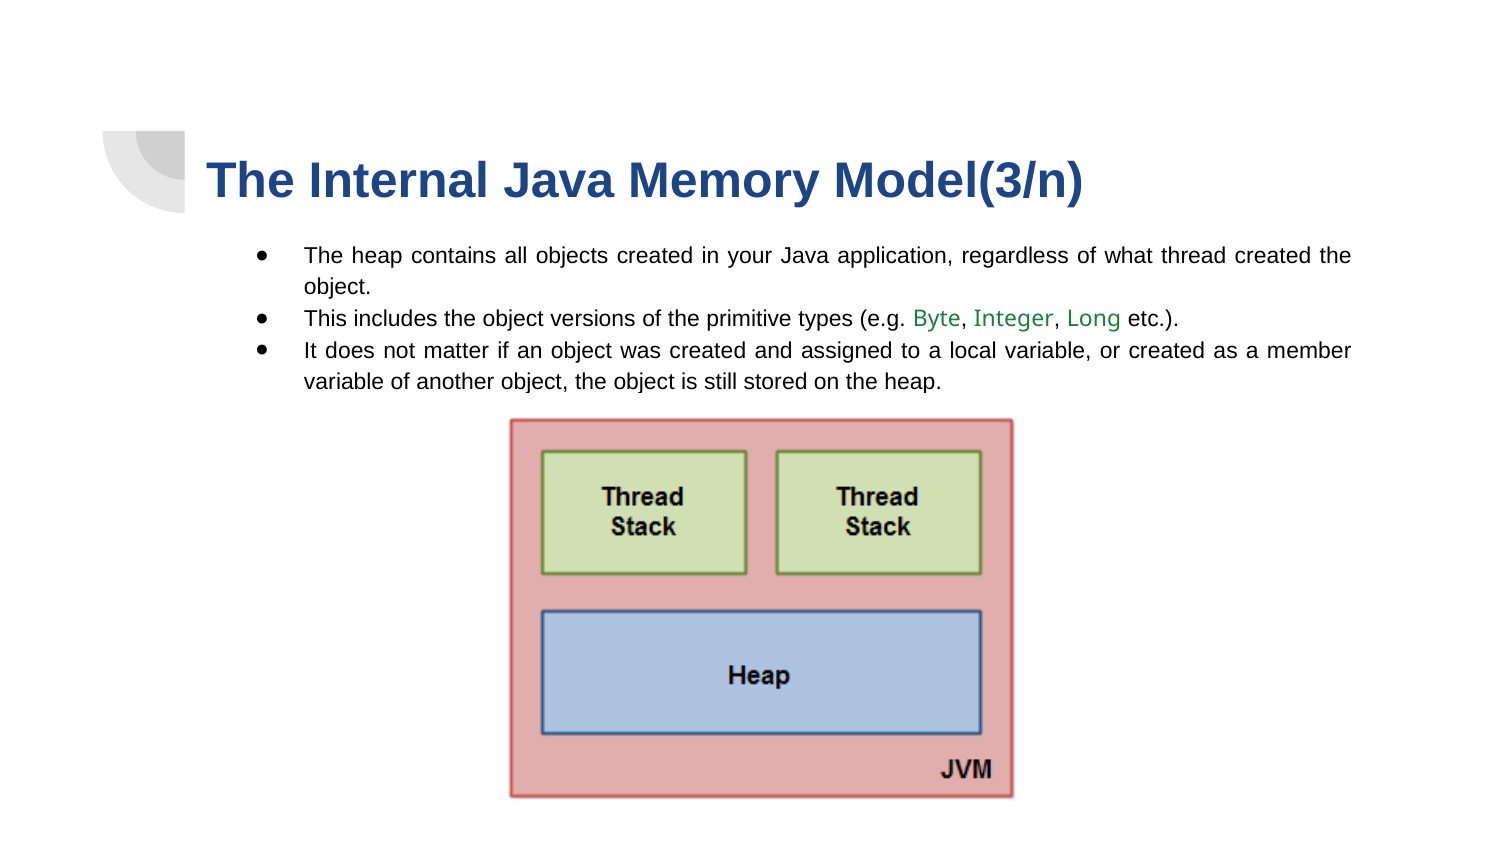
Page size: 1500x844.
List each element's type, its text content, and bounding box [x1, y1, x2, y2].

picture [480, 393, 1041, 827]
title The Internal Java Memory Model(3/n) [191, 123, 1345, 288]
list The heap contains all objects created in your Java application, regardless of what thread created the object. This includes the object versions of the primitive types (e.g. Byte, Integer, Long etc.). It does not matter if an object was created and assigned to a local variable, or created as a member variable of another object, the object is still stored on the heap. [213, 221, 1368, 639]
